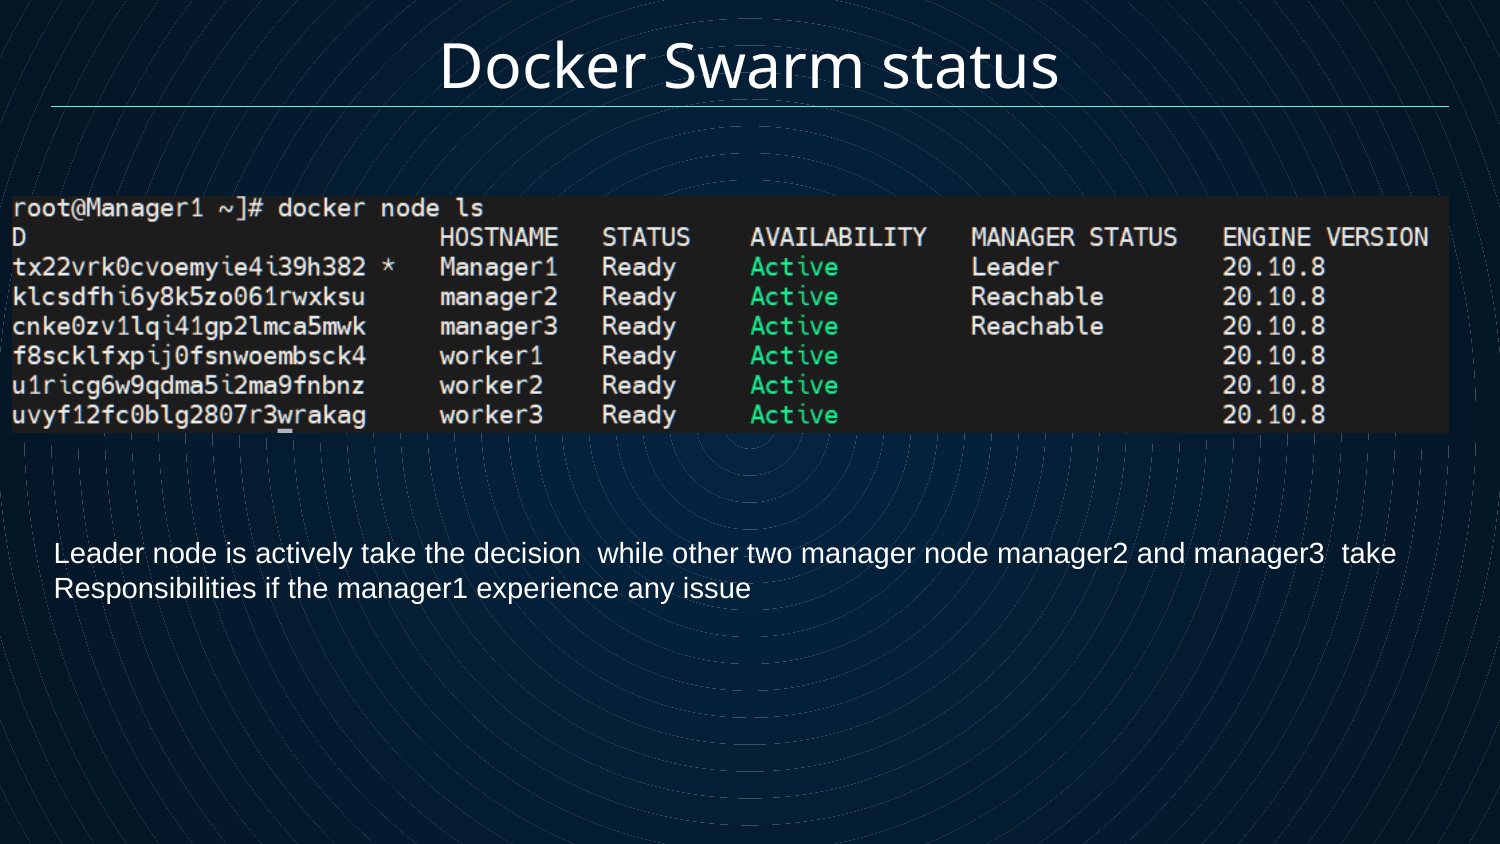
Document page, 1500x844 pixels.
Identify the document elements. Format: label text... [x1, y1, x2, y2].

text_box Leader node is actively take the decision while other two manager node manager2 and manager3 take Responsibilities if the manager1 experience any issue [38, 527, 1423, 613]
picture [11, 196, 1450, 438]
title Docker Swarm status [51, 113, 1449, 117]
title Docker Swarm status [51, 16, 1449, 106]
